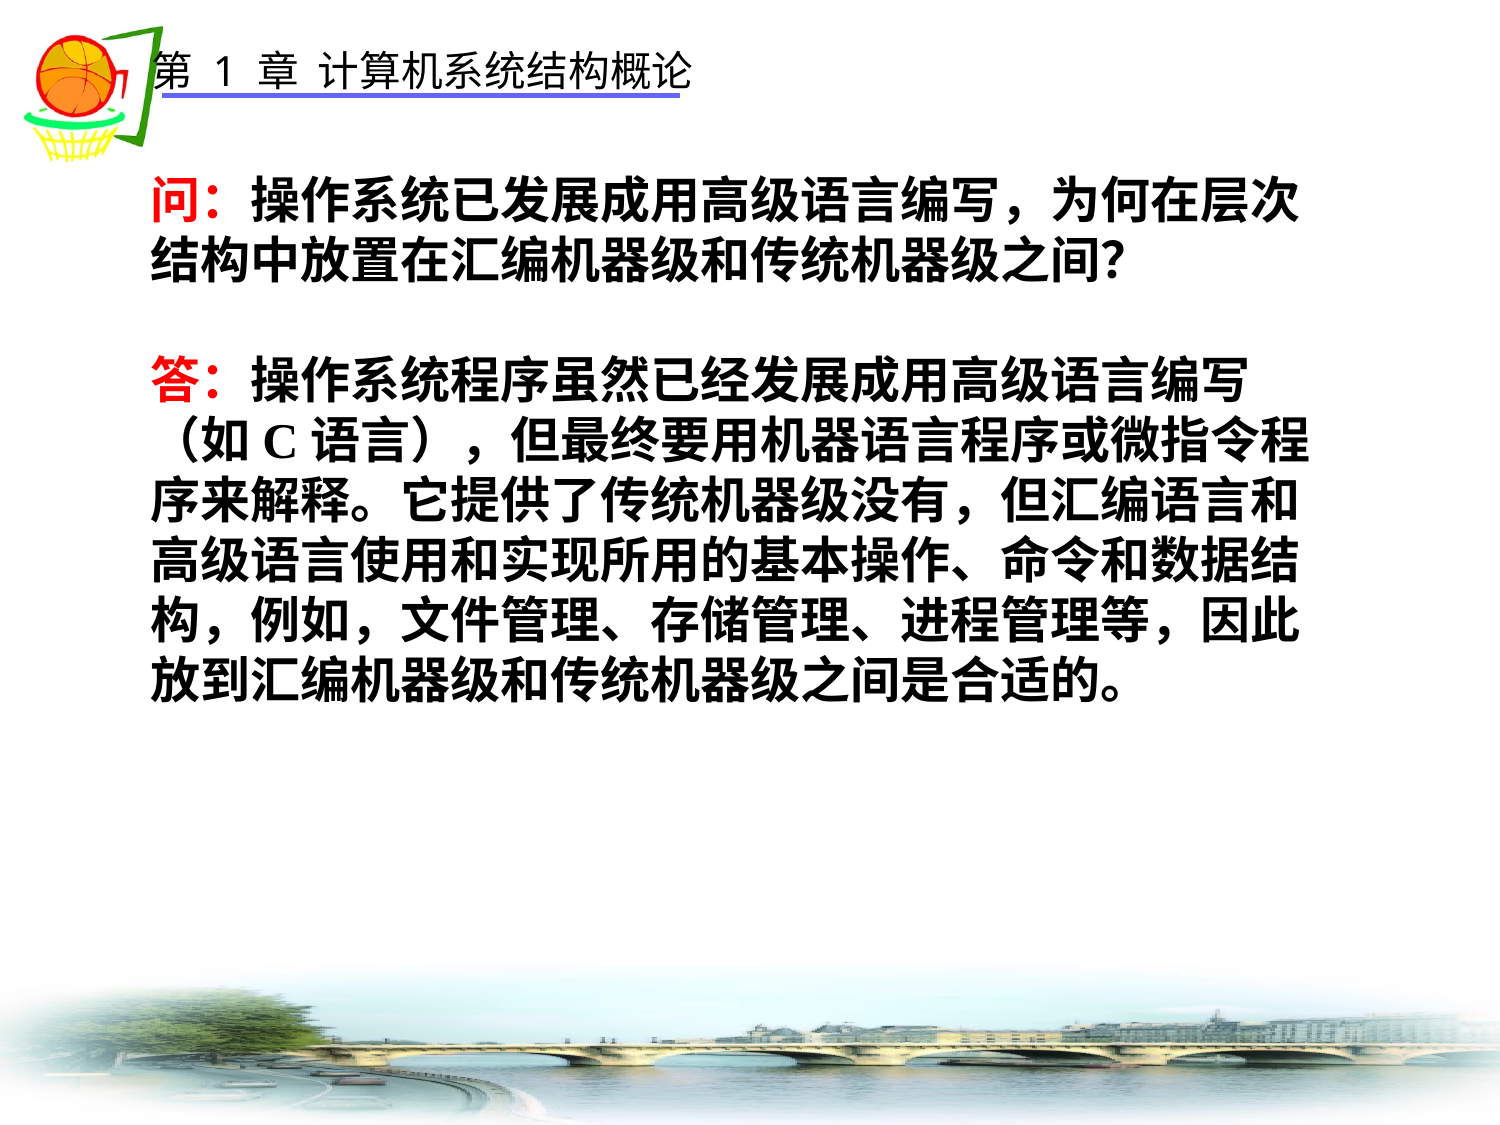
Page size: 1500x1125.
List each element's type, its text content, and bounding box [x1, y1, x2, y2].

picture [0, 962, 1500, 1125]
text_box 问：操作系统已发展成用高级语言编写，为何在层次结构中放置在汇编机器级和传统机器级之间？ 答：操作系统程序虽然已经发展成用高级语言编写（如C语言），但最终要用机器语言程序或微指令程序来解释。它提供了传统机器级没有，但汇编语言和高级语言使用和实现所用的基本操作、命令和数据结构，例如，文件管理、存储管理、进程管理等，因此放到汇编机器级和传统机器级之间是合适的。 [135, 160, 1329, 716]
picture [0, 0, 680, 162]
